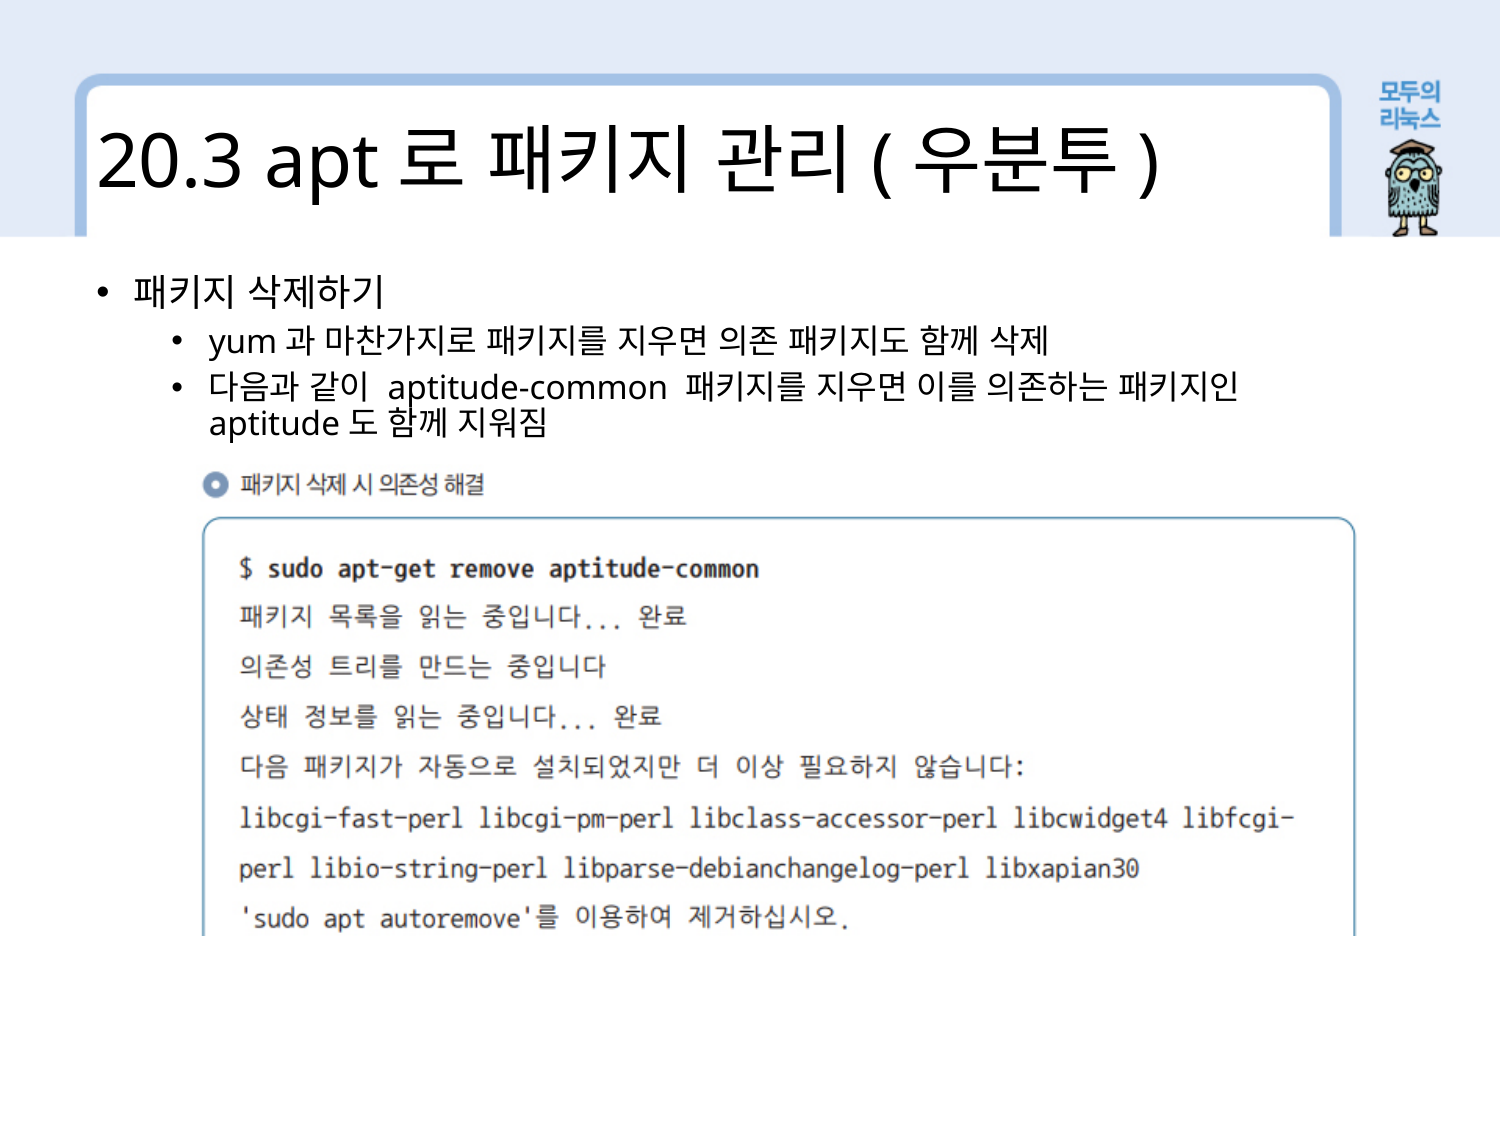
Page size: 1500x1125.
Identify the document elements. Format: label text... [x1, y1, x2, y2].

picture [0, 0, 1500, 1125]
text_box 패키지 삭제하기 yum과 마찬가지로 패키지를 지우면 의존 패키지도 함께 삭제 다음과 같이 aptitude-common 패키지를 지우면 이를 의존하는 패키지인 aptitude도 함께 지워짐 [81, 266, 1363, 1024]
text_box 20.3 apt로 패키지 관리(우분투) [81, 115, 1335, 221]
